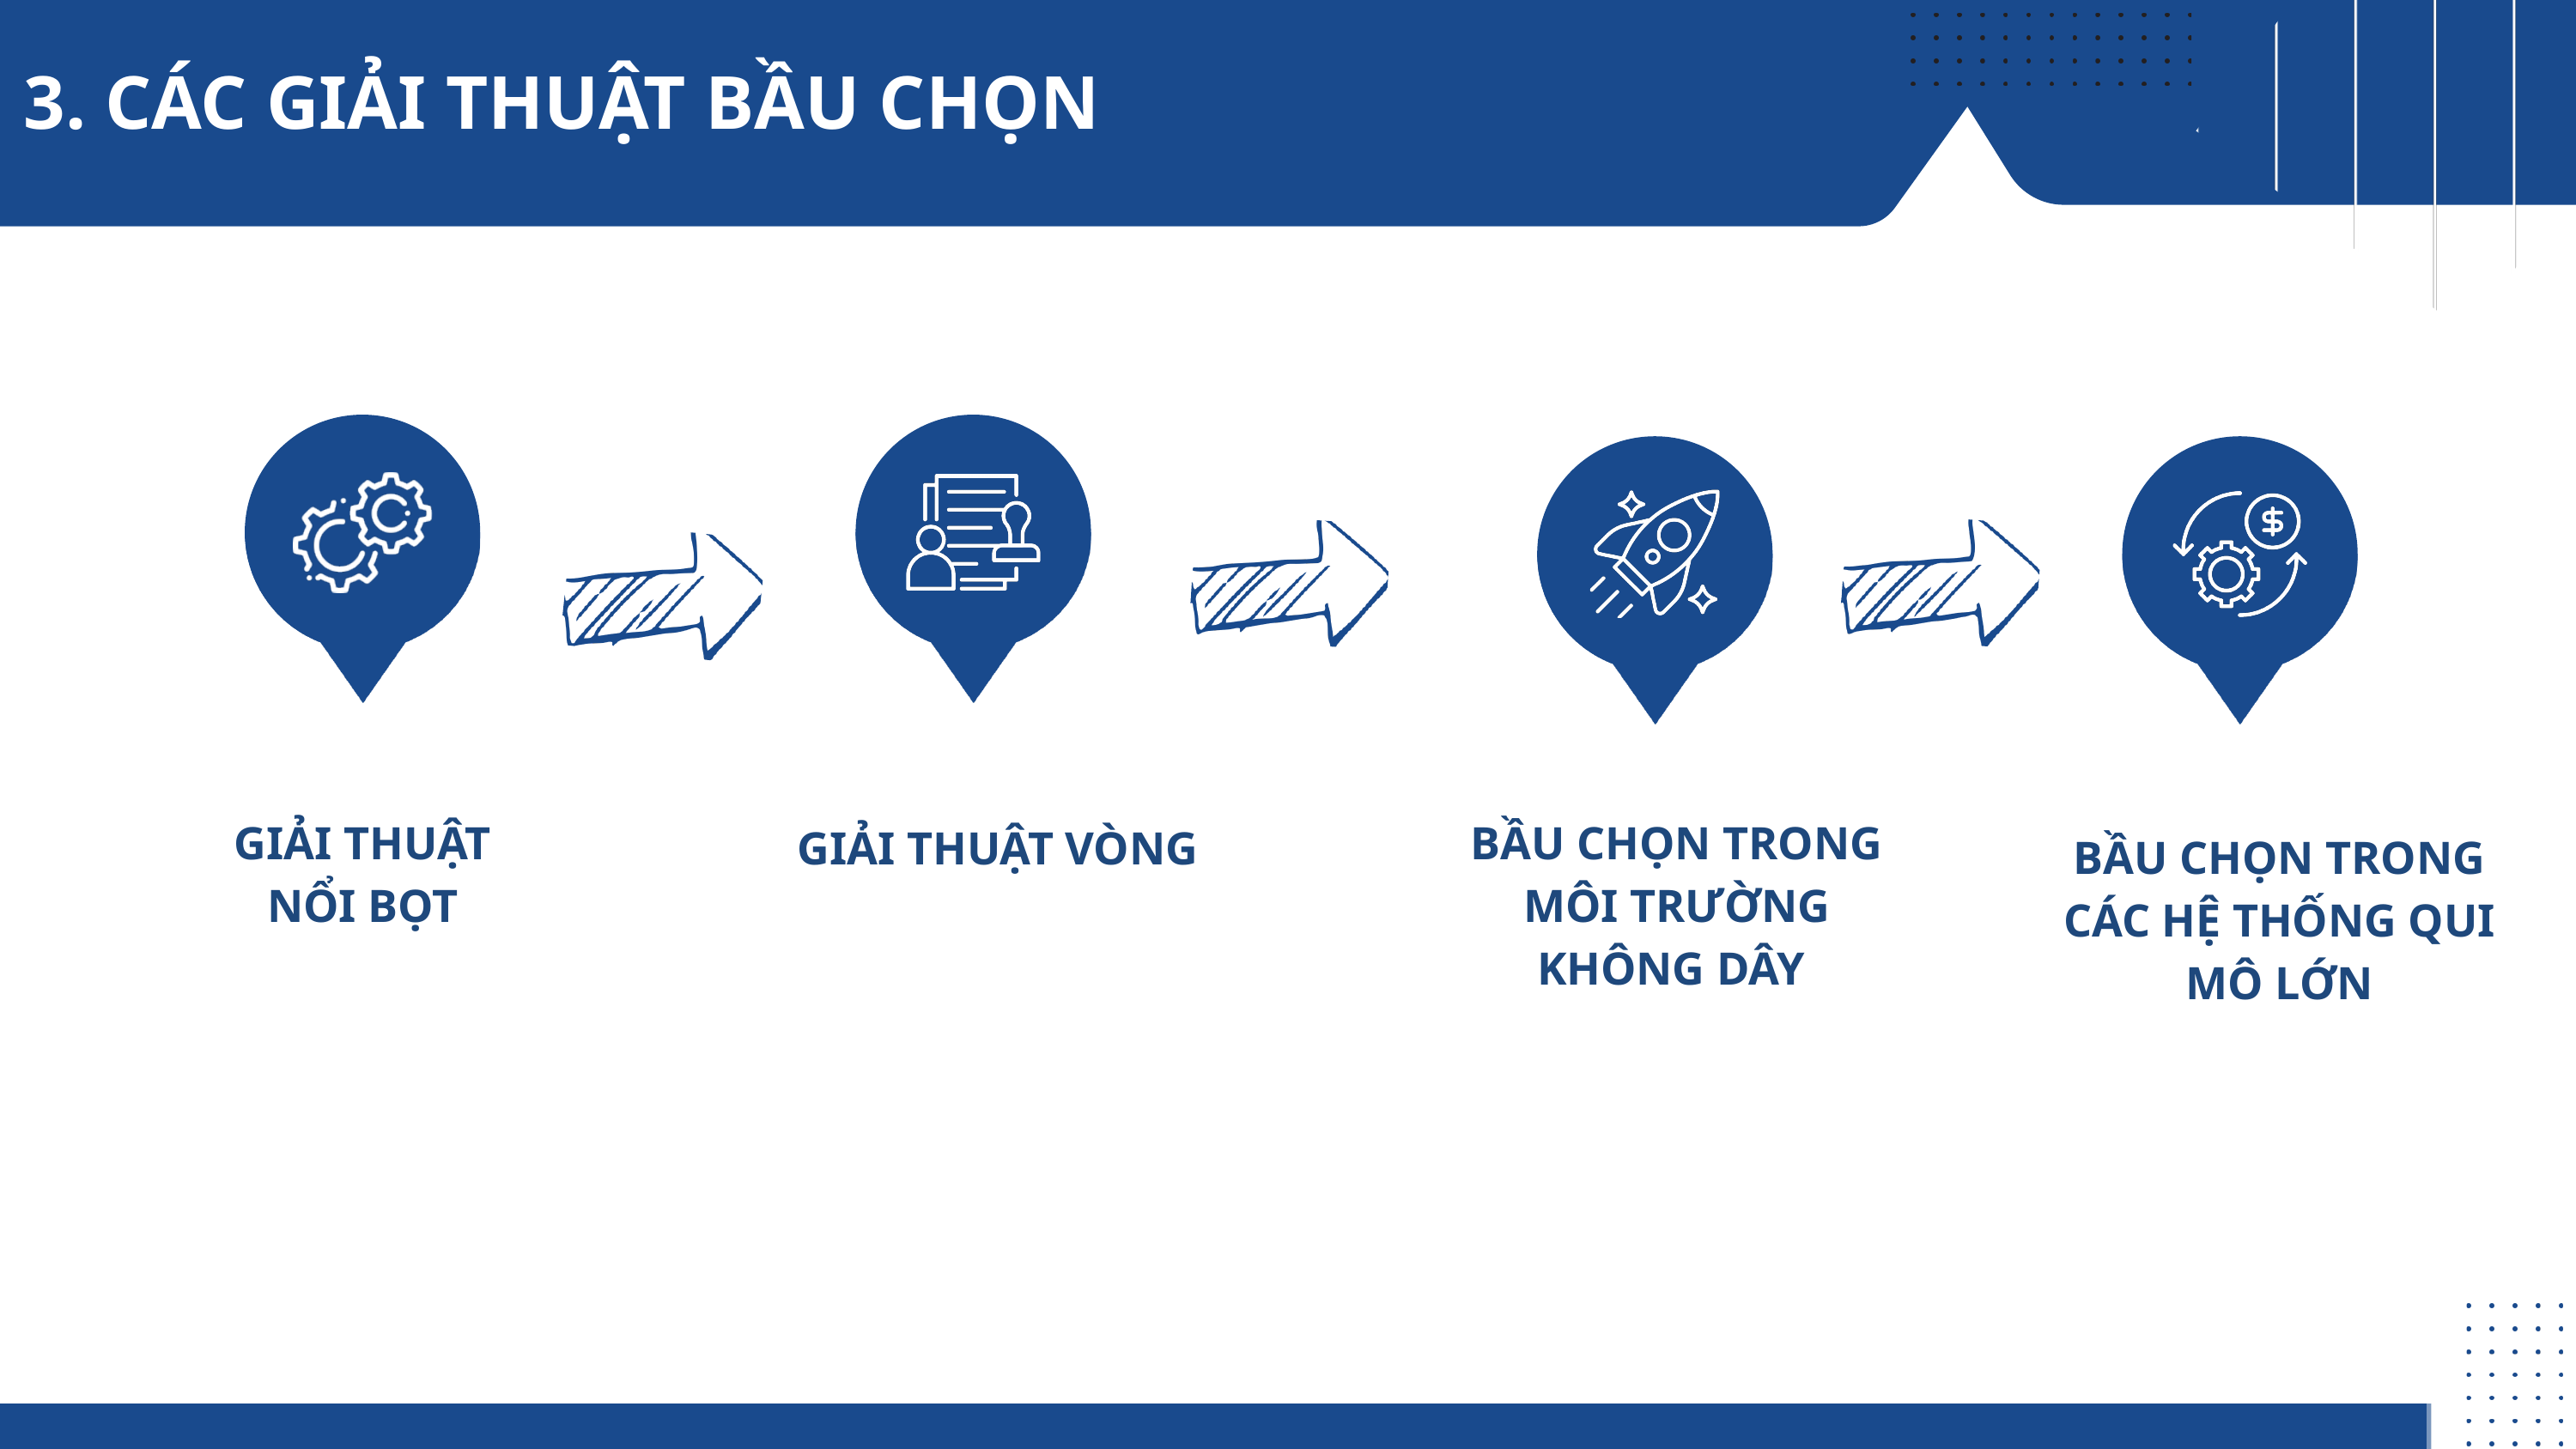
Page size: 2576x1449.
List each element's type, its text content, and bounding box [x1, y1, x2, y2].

text_box [2122, 678, 2358, 724]
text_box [2202, 0, 2576, 205]
text_box GIẢI THUẬT NỔI BỌT [194, 806, 531, 932]
text_box [1537, 677, 1773, 724]
text_box BẦU CHỌN TRONG CÁC HỆ THỐNG QUI MÔ LỚN [2058, 821, 2500, 1009]
text_box [855, 656, 1091, 703]
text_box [2122, 435, 2358, 672]
text_box [245, 656, 481, 703]
text_box [0, 1404, 2432, 1449]
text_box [0, 0, 2196, 227]
text_box [1838, 510, 2044, 651]
text_box BẦU CHỌN TRONG MÔI TRƯỜNG KHÔNG DÂY [1443, 806, 1911, 995]
text_box GIẢI THUẬT VÒNG [764, 810, 1231, 874]
text_box [559, 519, 768, 665]
text_box [2305, 212, 2558, 333]
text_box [855, 414, 1091, 651]
text_box [1188, 512, 1392, 651]
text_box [244, 414, 481, 651]
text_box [1536, 435, 1773, 672]
text_box [2466, 1303, 2576, 1449]
